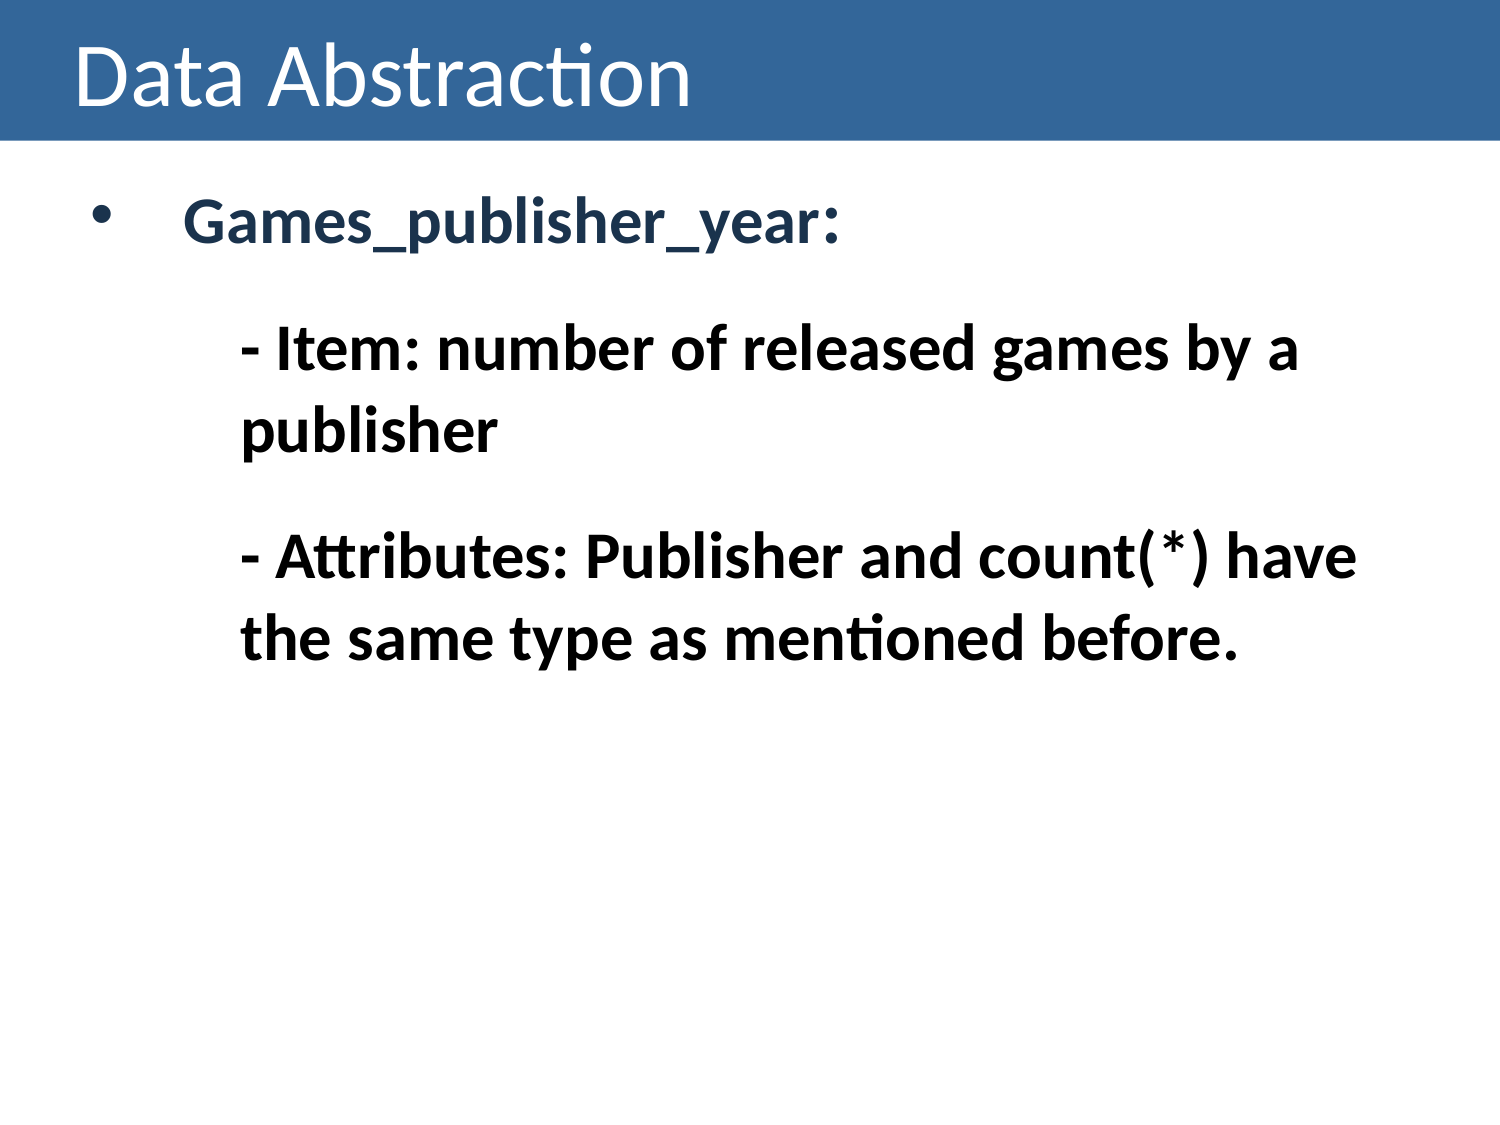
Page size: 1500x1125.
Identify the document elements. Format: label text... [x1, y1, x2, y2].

list Games_publisher_year: - Item: number of released games by a publisher - Attributes: Publisher and count(*) have the same type as mentioned before. [75, 160, 1425, 1088]
title Data Abstraction [0, 0, 1500, 141]
